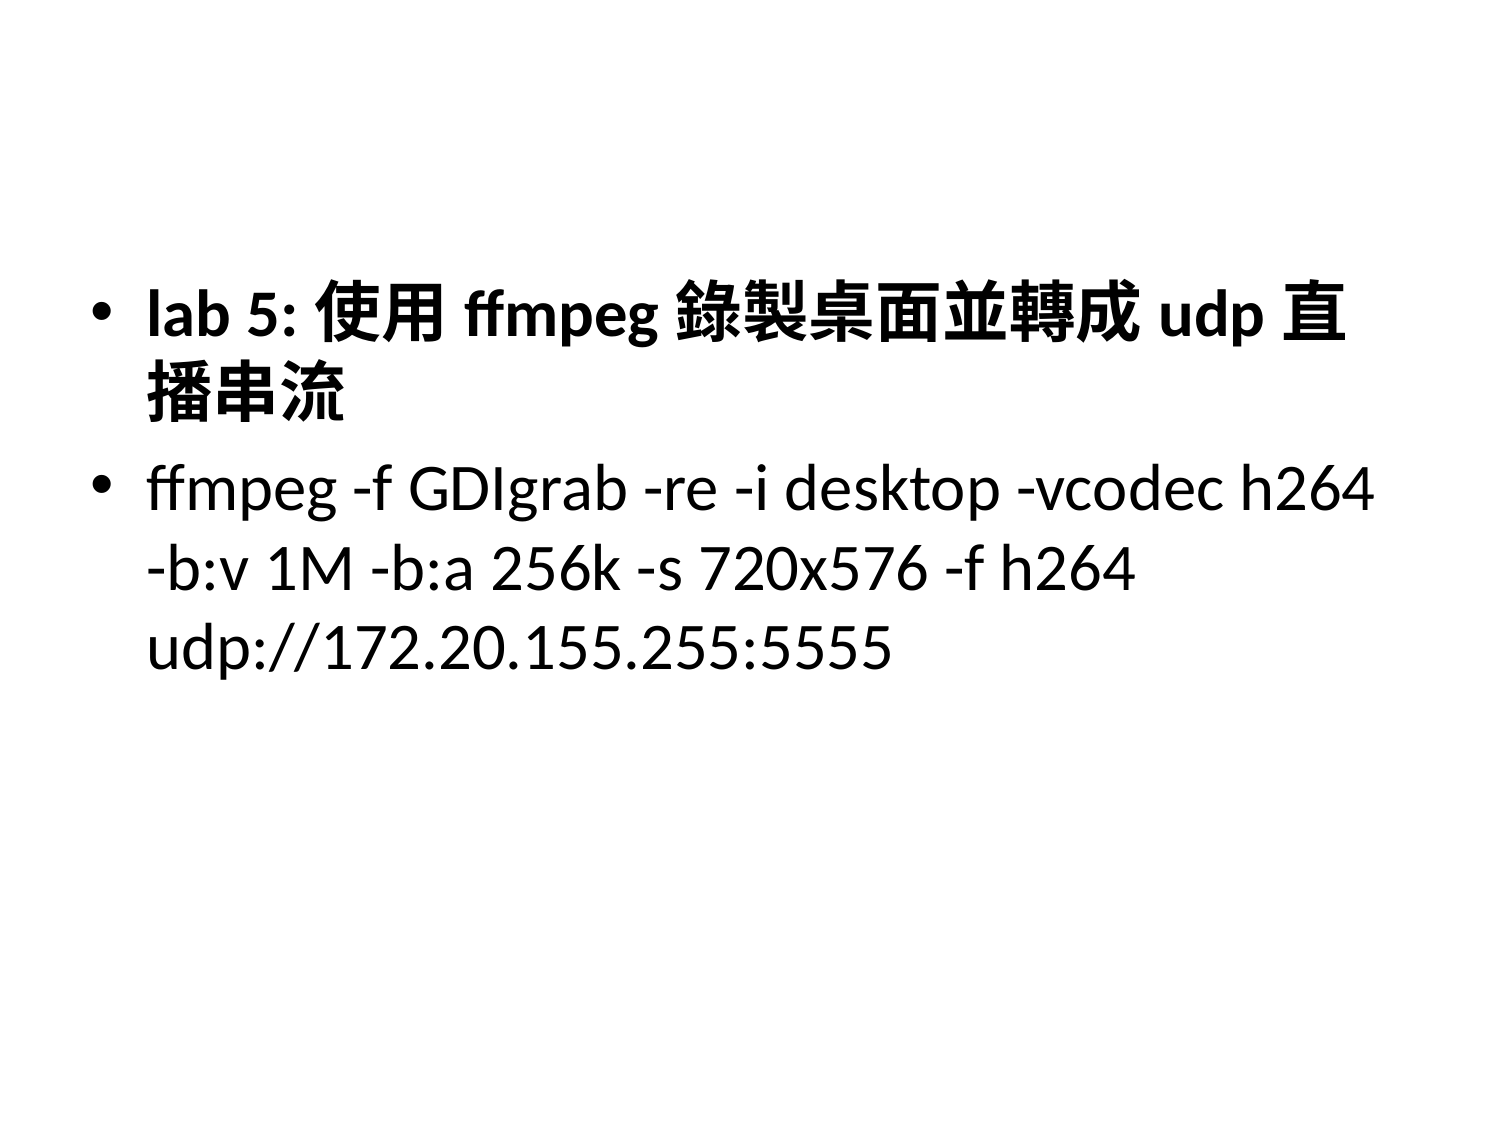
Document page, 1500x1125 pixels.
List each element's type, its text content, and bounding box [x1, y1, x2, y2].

list lab 5:使用ffmpeg錄製桌面並轉成udp直播串流 ffmpeg -f GDIgrab -re -i desktop -vcodec h264 -b:v 1M -b:a 256k -s 720x576 -f h264 udp://172.20.155.255:5555 [75, 262, 1425, 1005]
